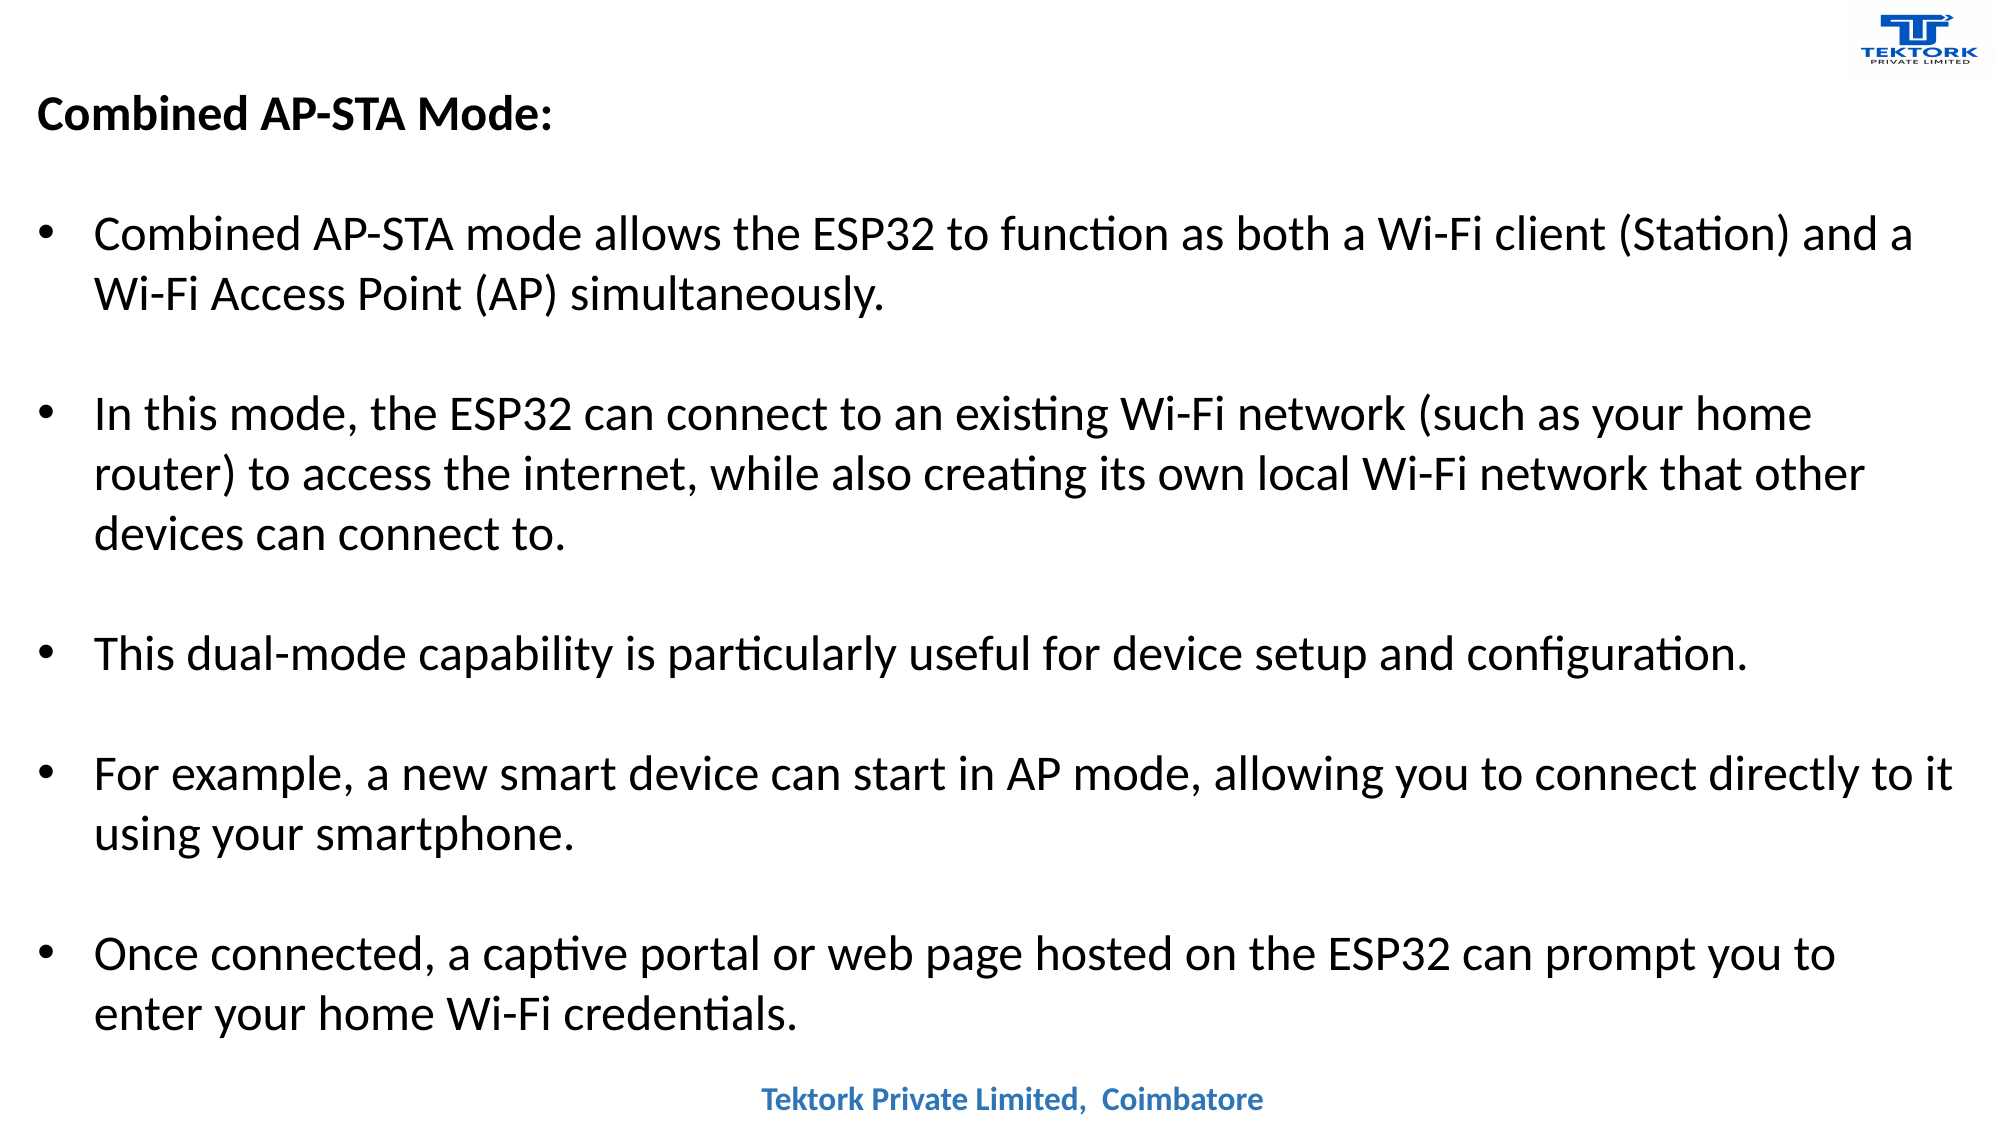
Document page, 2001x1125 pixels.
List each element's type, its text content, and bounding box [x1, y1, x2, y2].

text_box Tektork Private Limited, Coimbatore [419, 1070, 1608, 1125]
picture [1845, 1, 1995, 80]
text_box Combined AP-STA Mode: Combined AP-STA mode allows the ESP32 to function as both a Wi-Fi client (Station) and a Wi-Fi Access Point (AP) simultaneously. In this mode, the ESP32 can connect to an existing Wi-Fi network (such as your home router) to access the internet, while also creating its own local Wi-Fi network that other devices can connect to. This dual-mode capability is particularly useful for device setup and configuration. For example, a new smart device can start in AP mode, allowing you to connect directly to it using your smartphone. Once connected, a captive portal or web page hosted on the ESP32 can prompt you to enter your home Wi-Fi credentials. [22, 73, 1971, 1049]
